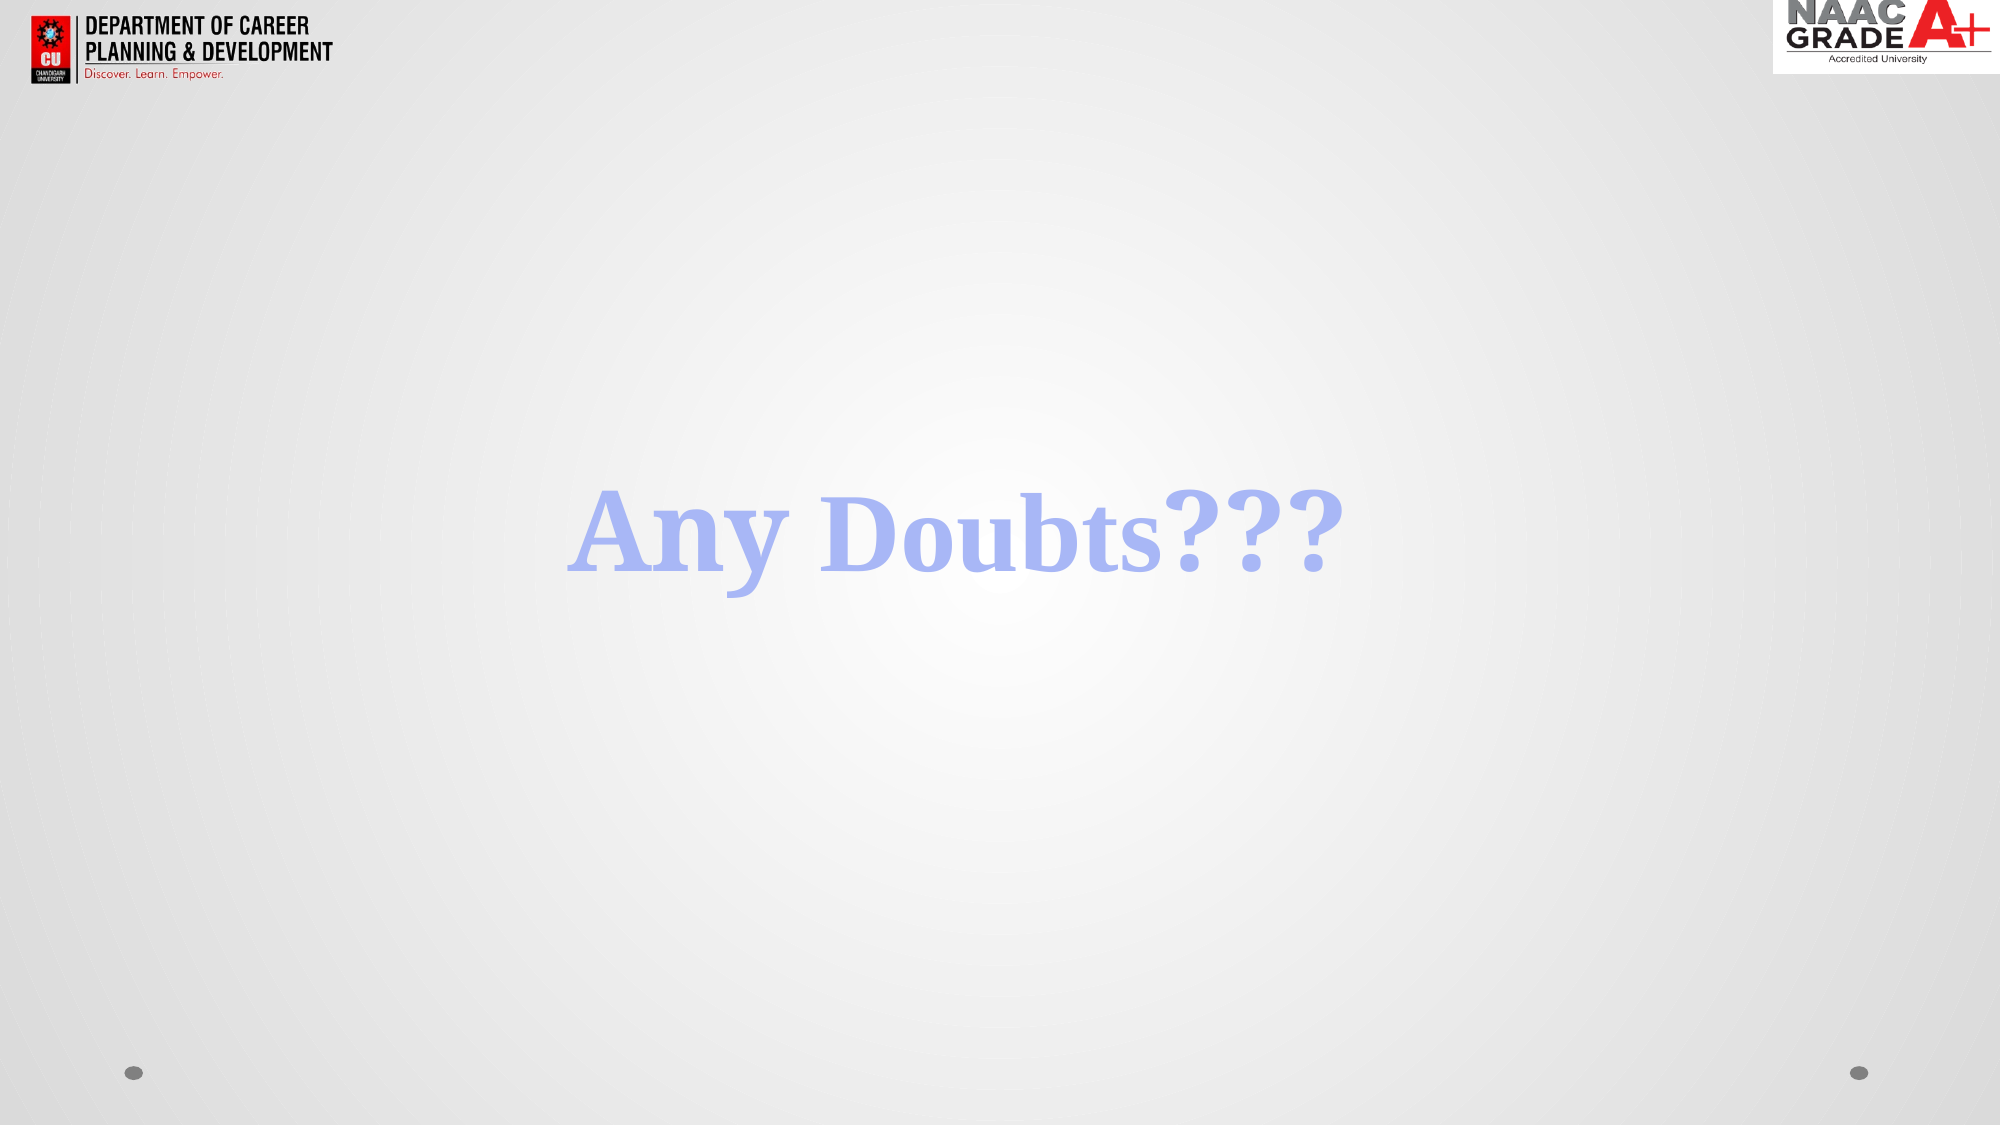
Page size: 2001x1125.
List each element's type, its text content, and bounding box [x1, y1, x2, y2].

picture [1772, 0, 2000, 74]
text_box Any Doubts??? [552, 451, 1364, 602]
picture [23, 0, 349, 100]
